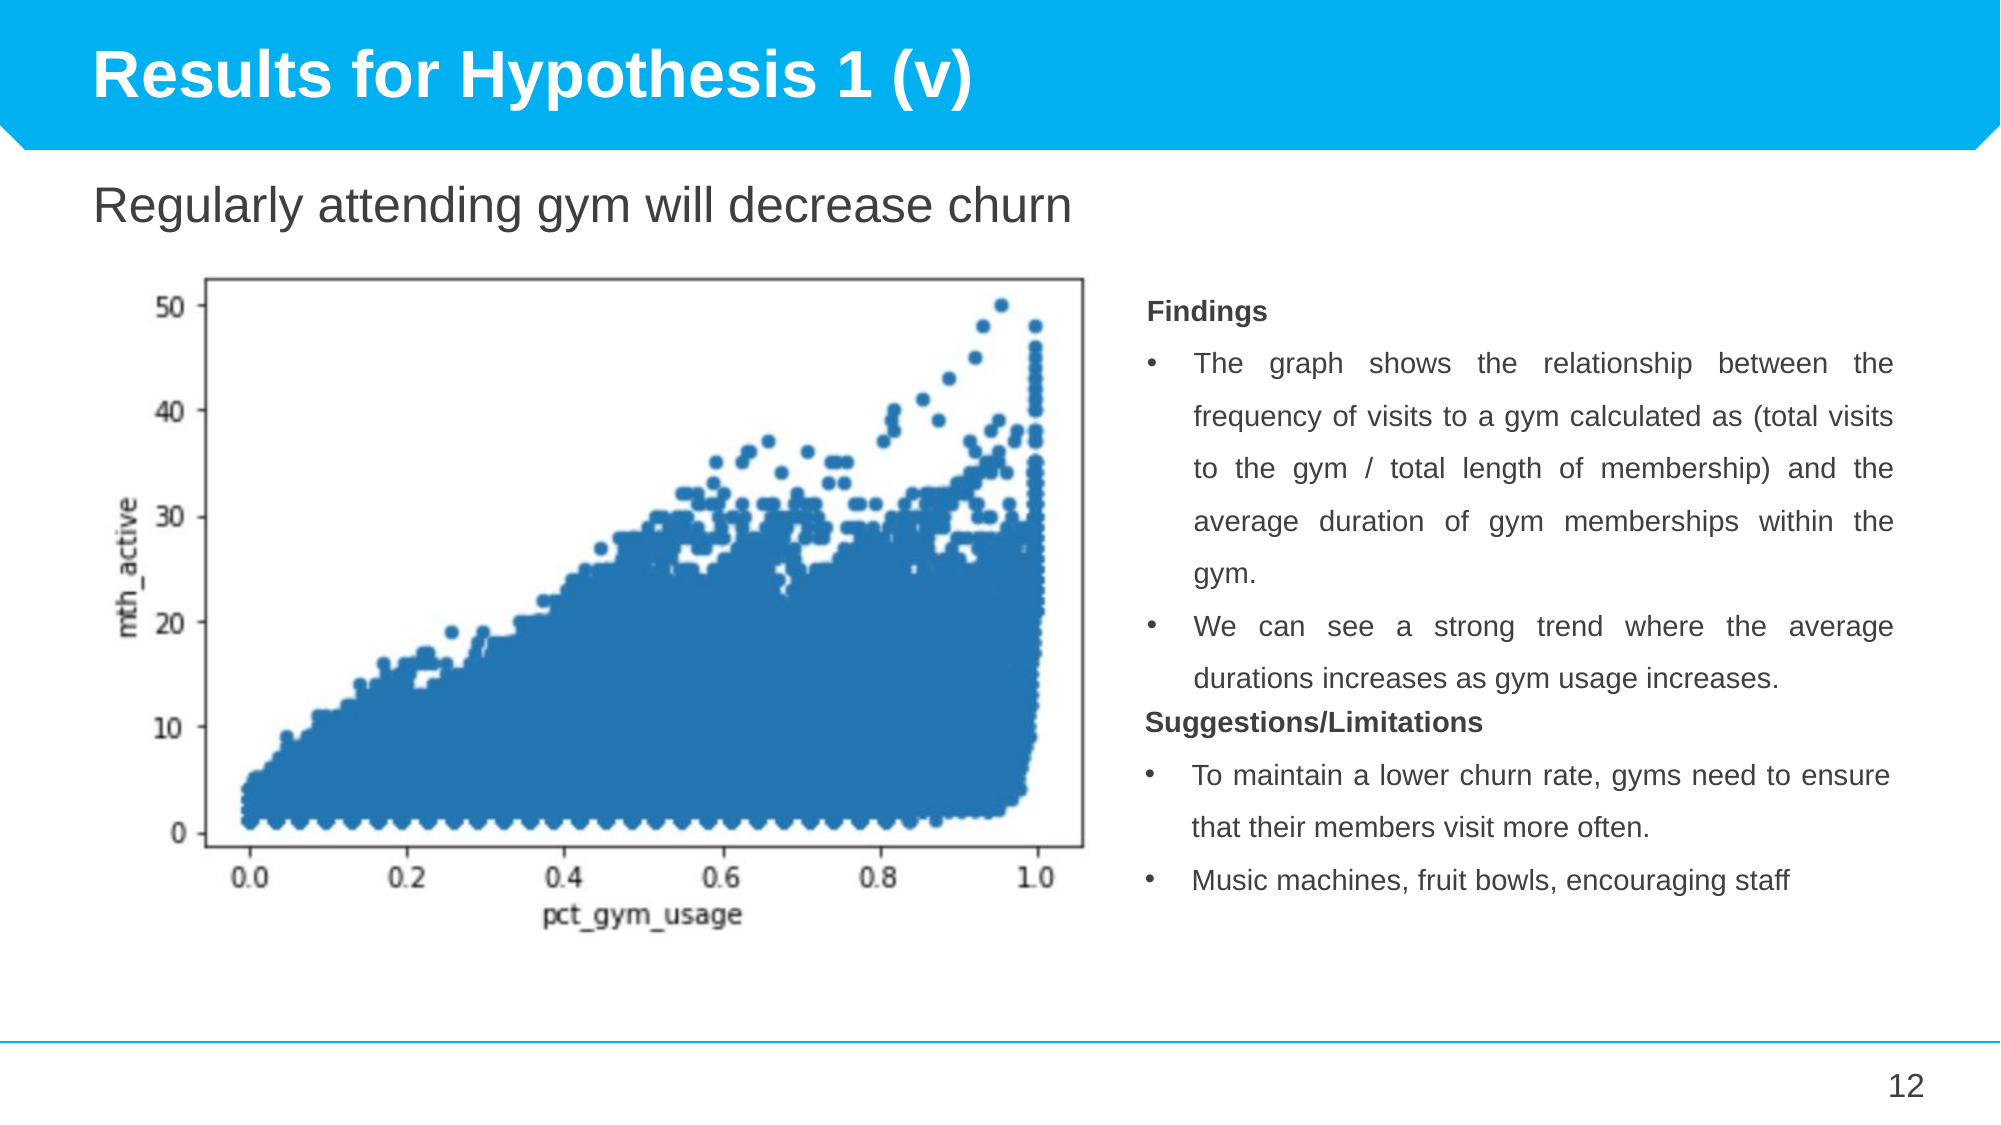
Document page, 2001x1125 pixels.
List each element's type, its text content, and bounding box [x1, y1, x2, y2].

text_box [0, 0, 2000, 150]
text_box Suggestions/Limitations To maintain a lower churn rate, gyms need to ensure that their members visit more often. Music machines, fruit bowls, encouraging staff [1134, 678, 1907, 901]
picture [75, 251, 1130, 954]
list Regularly attending gym will decrease churn [77, 172, 1232, 267]
text_box Findings The graph shows the relationship between the frequency of visits to a gym calculated as (total visits to the gym / total length of membership) and the average duration of gym memberships within the gym. We can see a strong trend where the average durations increases as gym usage increases. [1134, 267, 1911, 649]
text_box Results for Hypothesis 1 (v) [77, 30, 1698, 122]
text_box ‹#› [1489, 1054, 1940, 1115]
